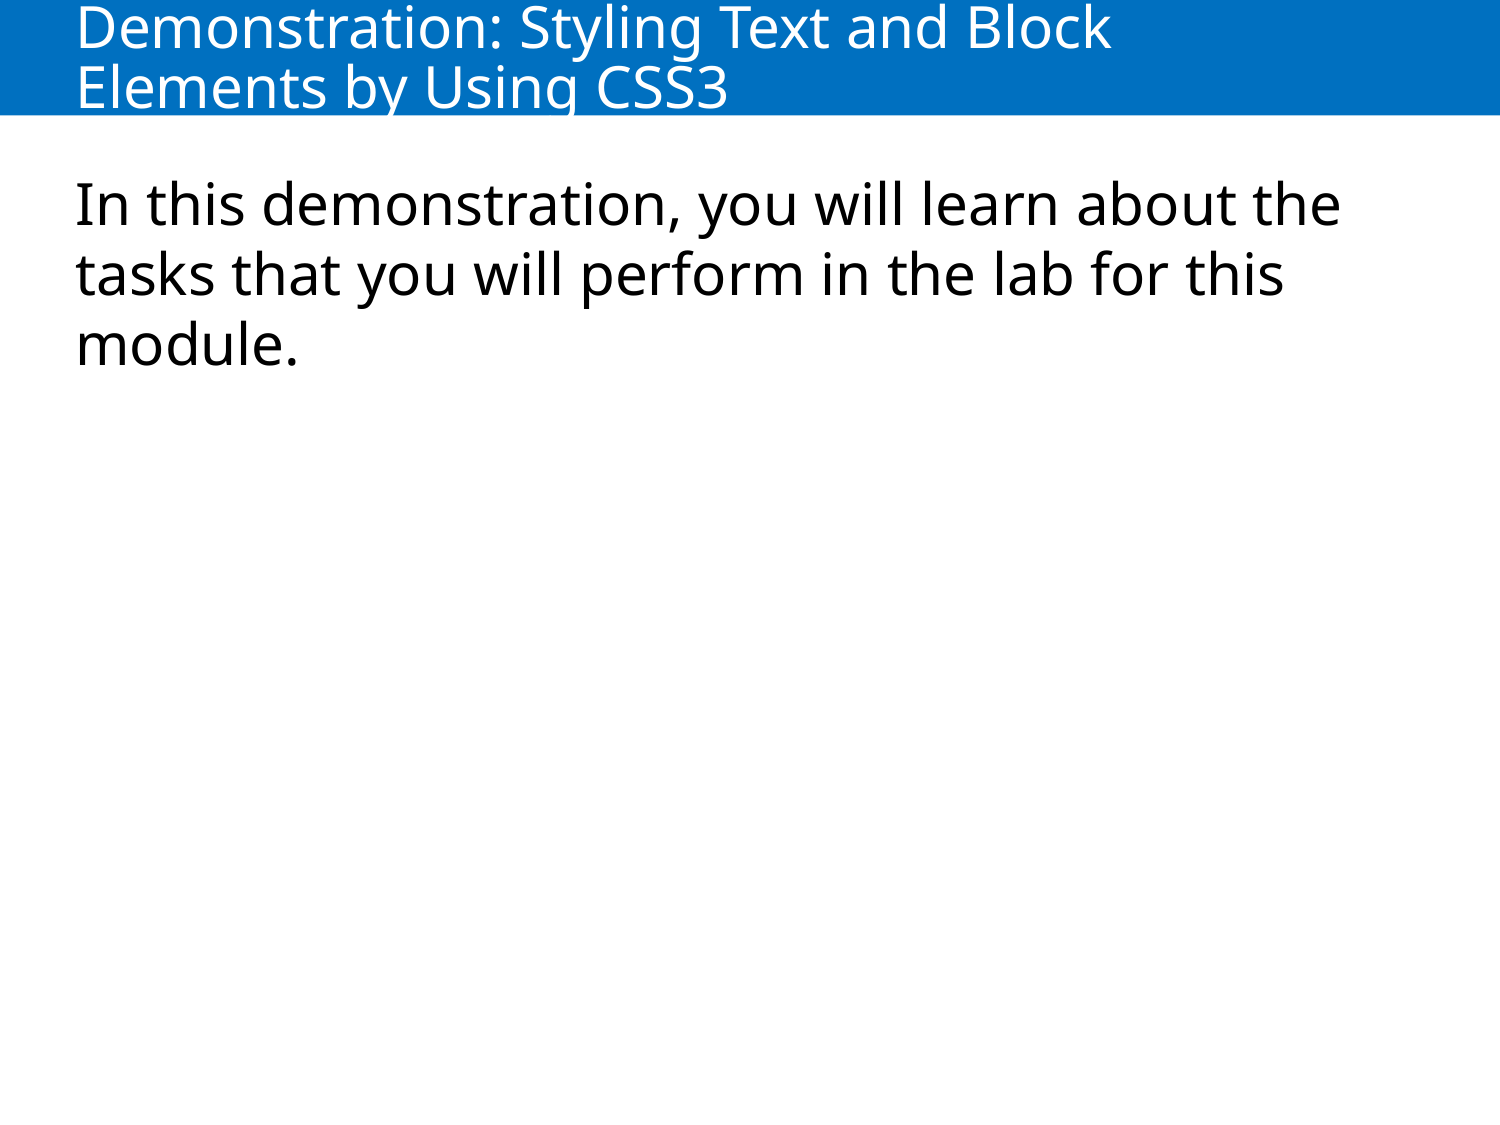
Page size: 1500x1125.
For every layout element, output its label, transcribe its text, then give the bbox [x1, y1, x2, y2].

title Demonstration: Styling Text and Block Elements by Using CSS3 [75, 0, 1351, 122]
text_box In this demonstration, you will learn about the tasks that you will perform in the lab for this module. [75, 167, 1408, 1012]
